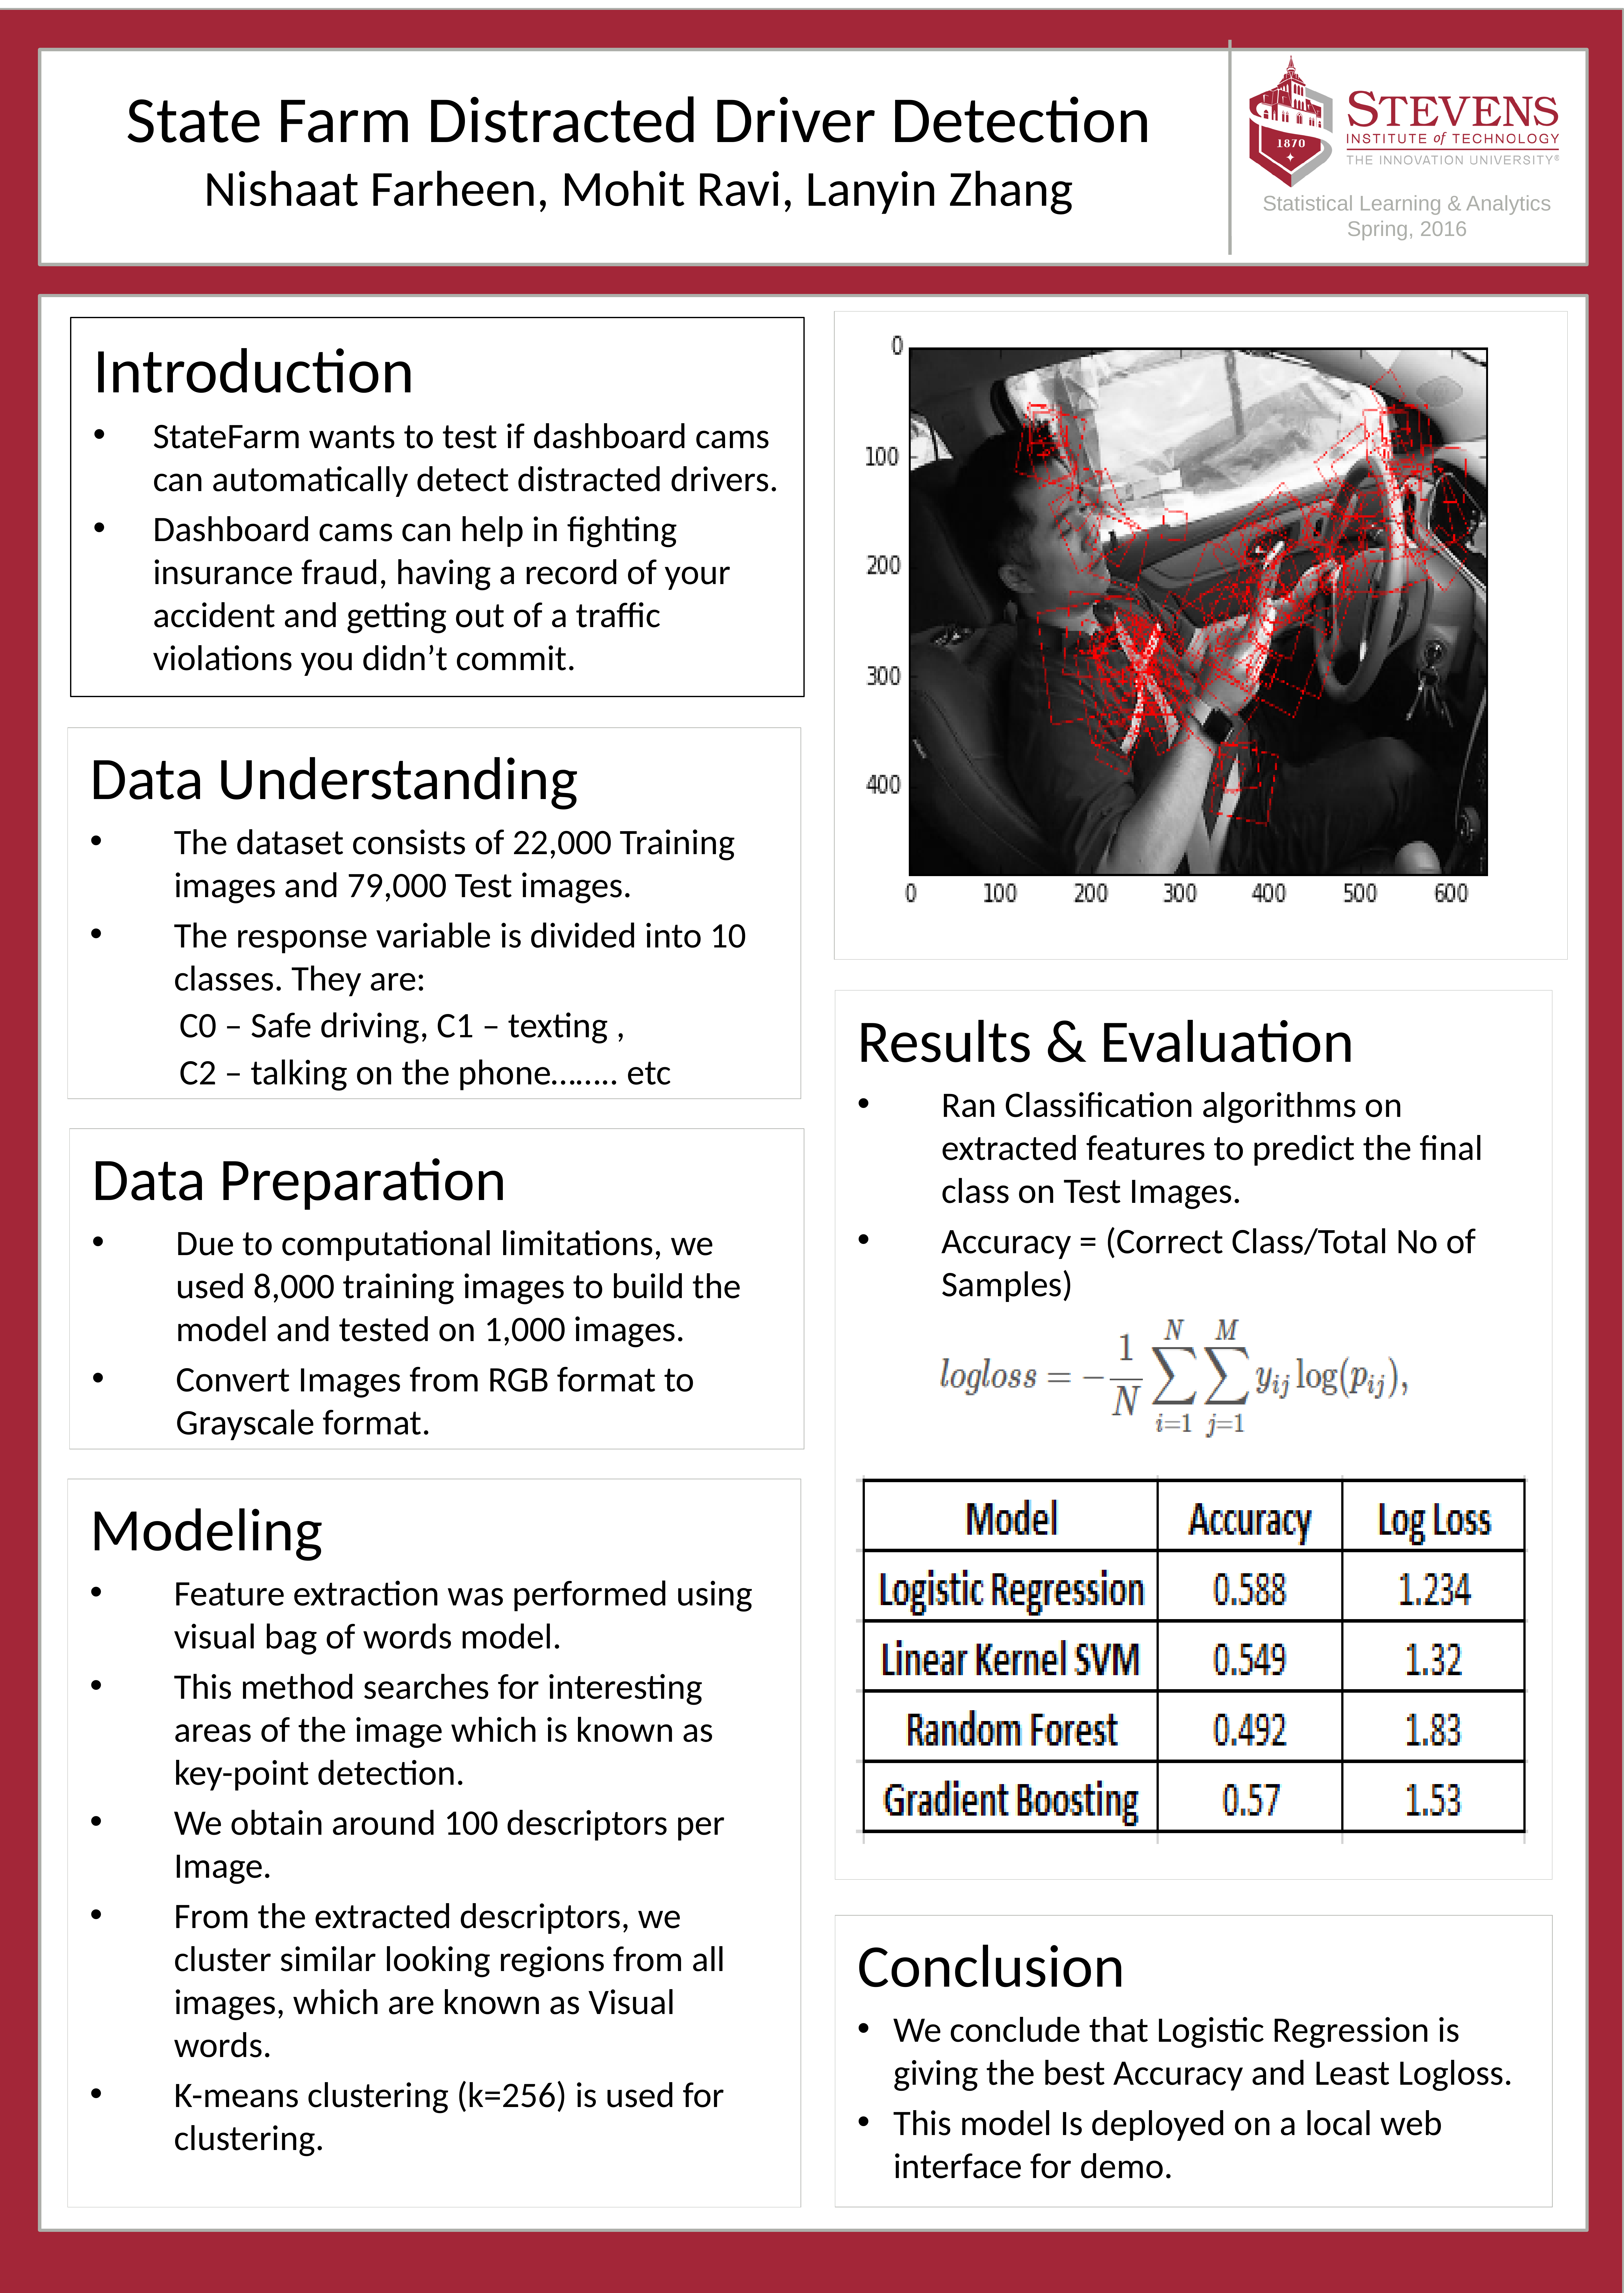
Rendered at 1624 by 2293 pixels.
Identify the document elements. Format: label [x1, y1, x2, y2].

picture [851, 319, 1500, 924]
picture [918, 1318, 1429, 1449]
picture [1250, 55, 1559, 187]
text_box [0, 9, 1623, 2293]
picture [856, 1475, 1528, 1844]
